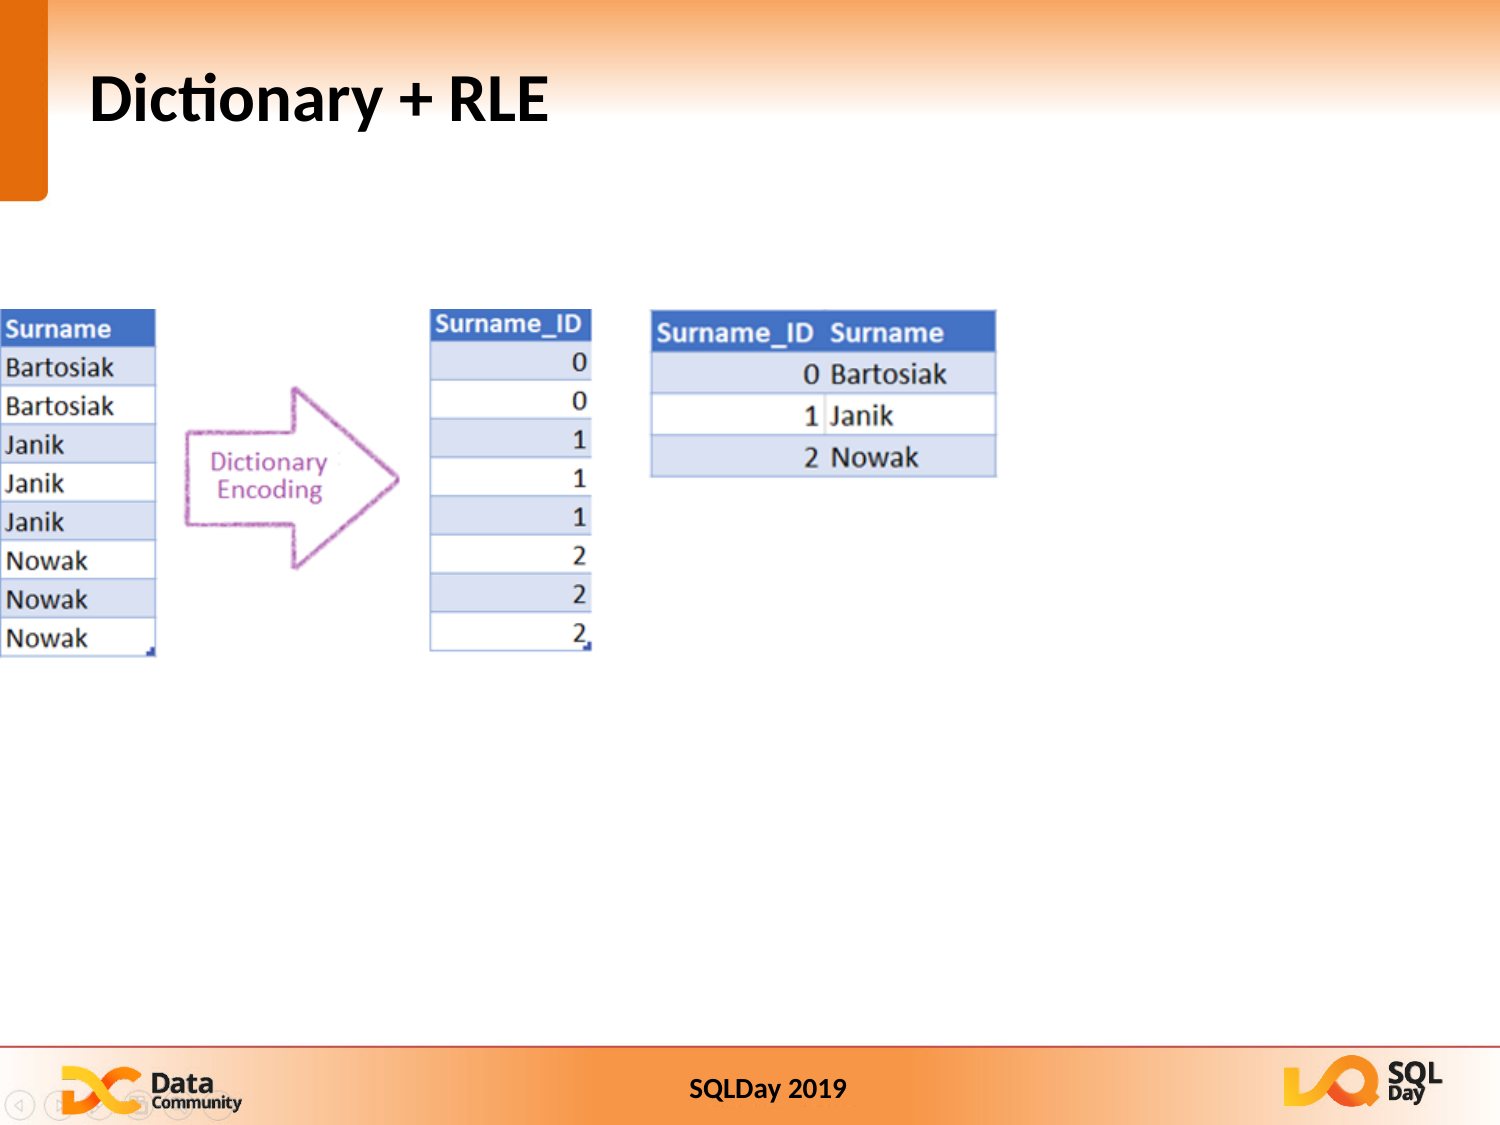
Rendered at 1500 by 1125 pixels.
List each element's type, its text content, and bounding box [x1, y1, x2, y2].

picture [0, 0, 1500, 1125]
text_box Dictionary + RLE [74, 45, 1425, 233]
